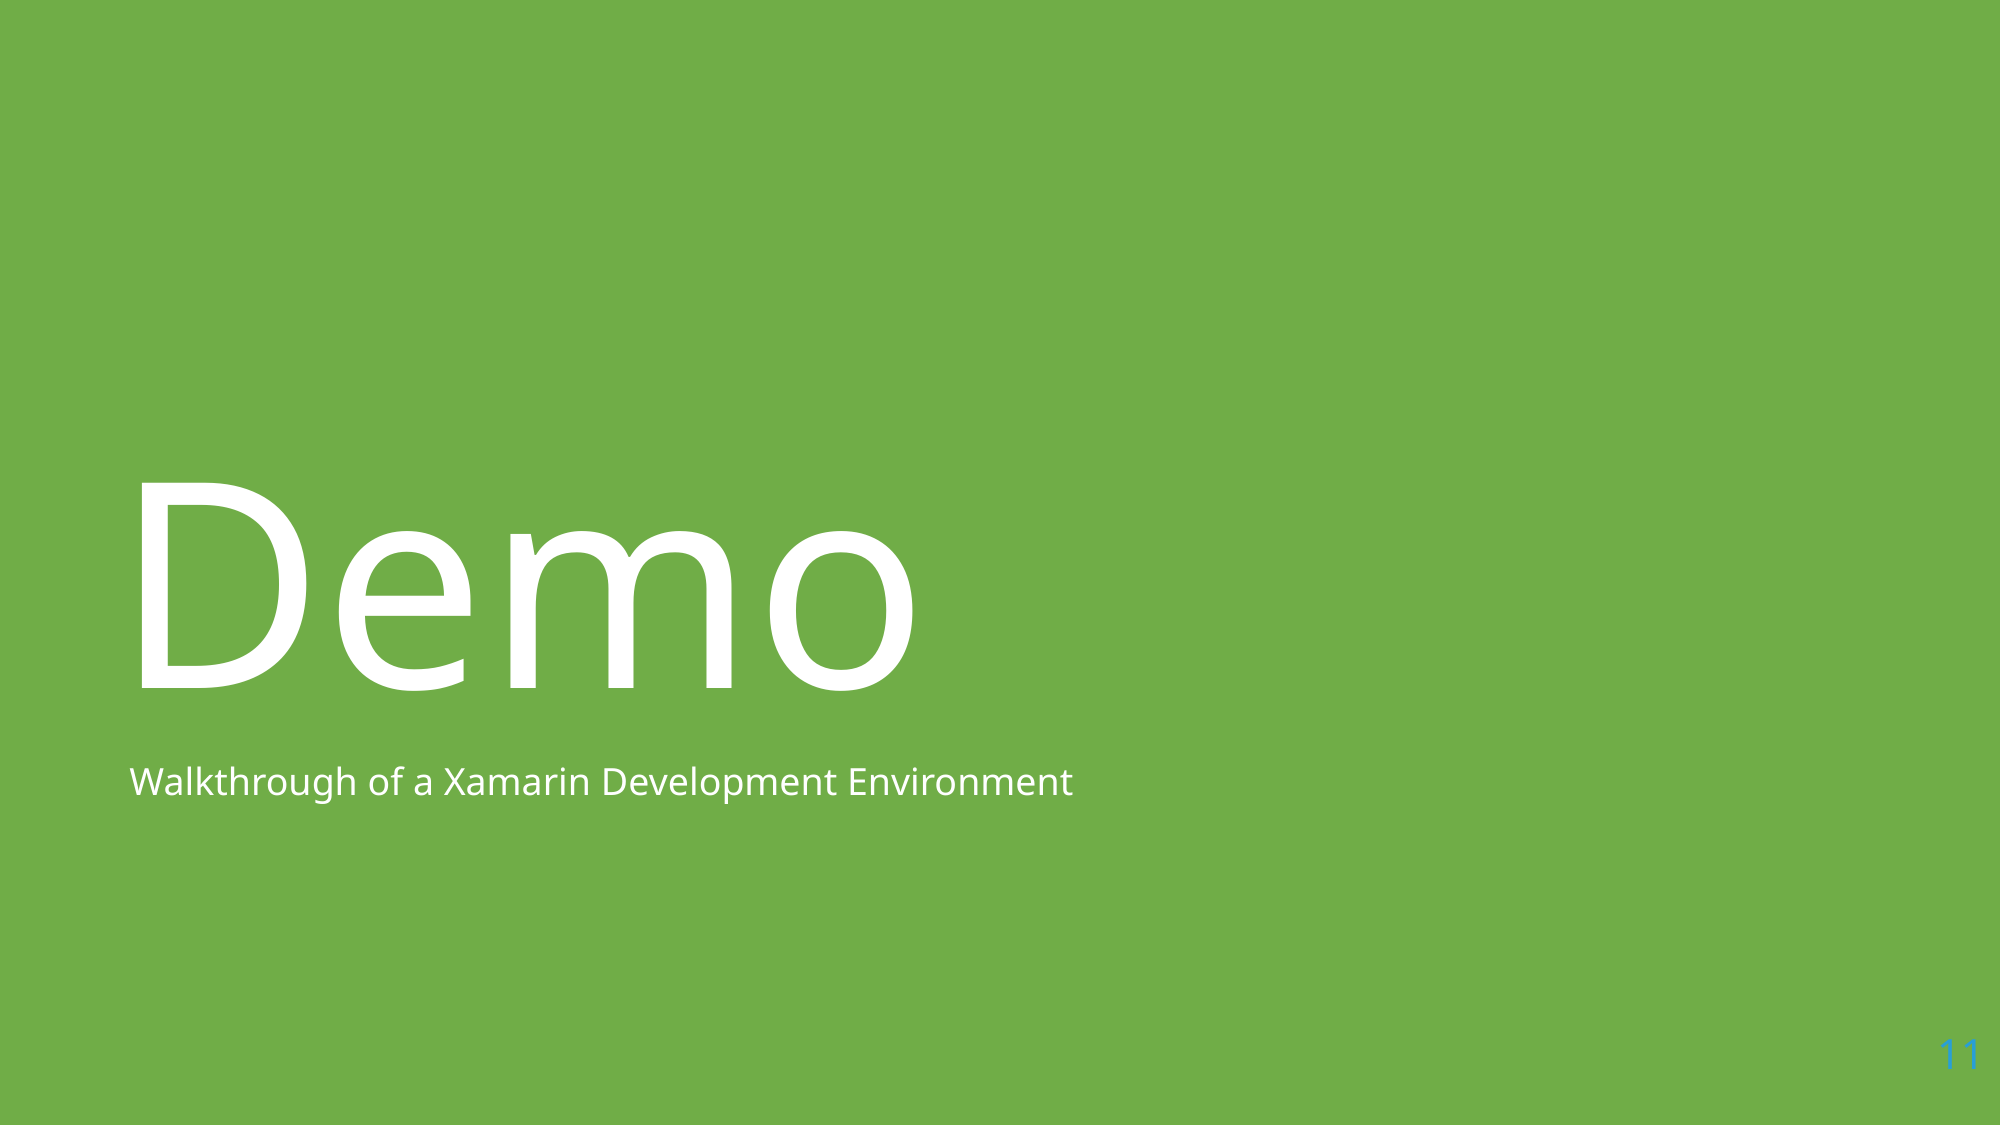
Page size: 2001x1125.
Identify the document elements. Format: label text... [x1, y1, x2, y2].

title Demo [99, 366, 1910, 759]
slide_number 11 [1550, 1026, 2000, 1087]
text_box Walkthrough of a Xamarin Development Environment [114, 750, 1759, 811]
